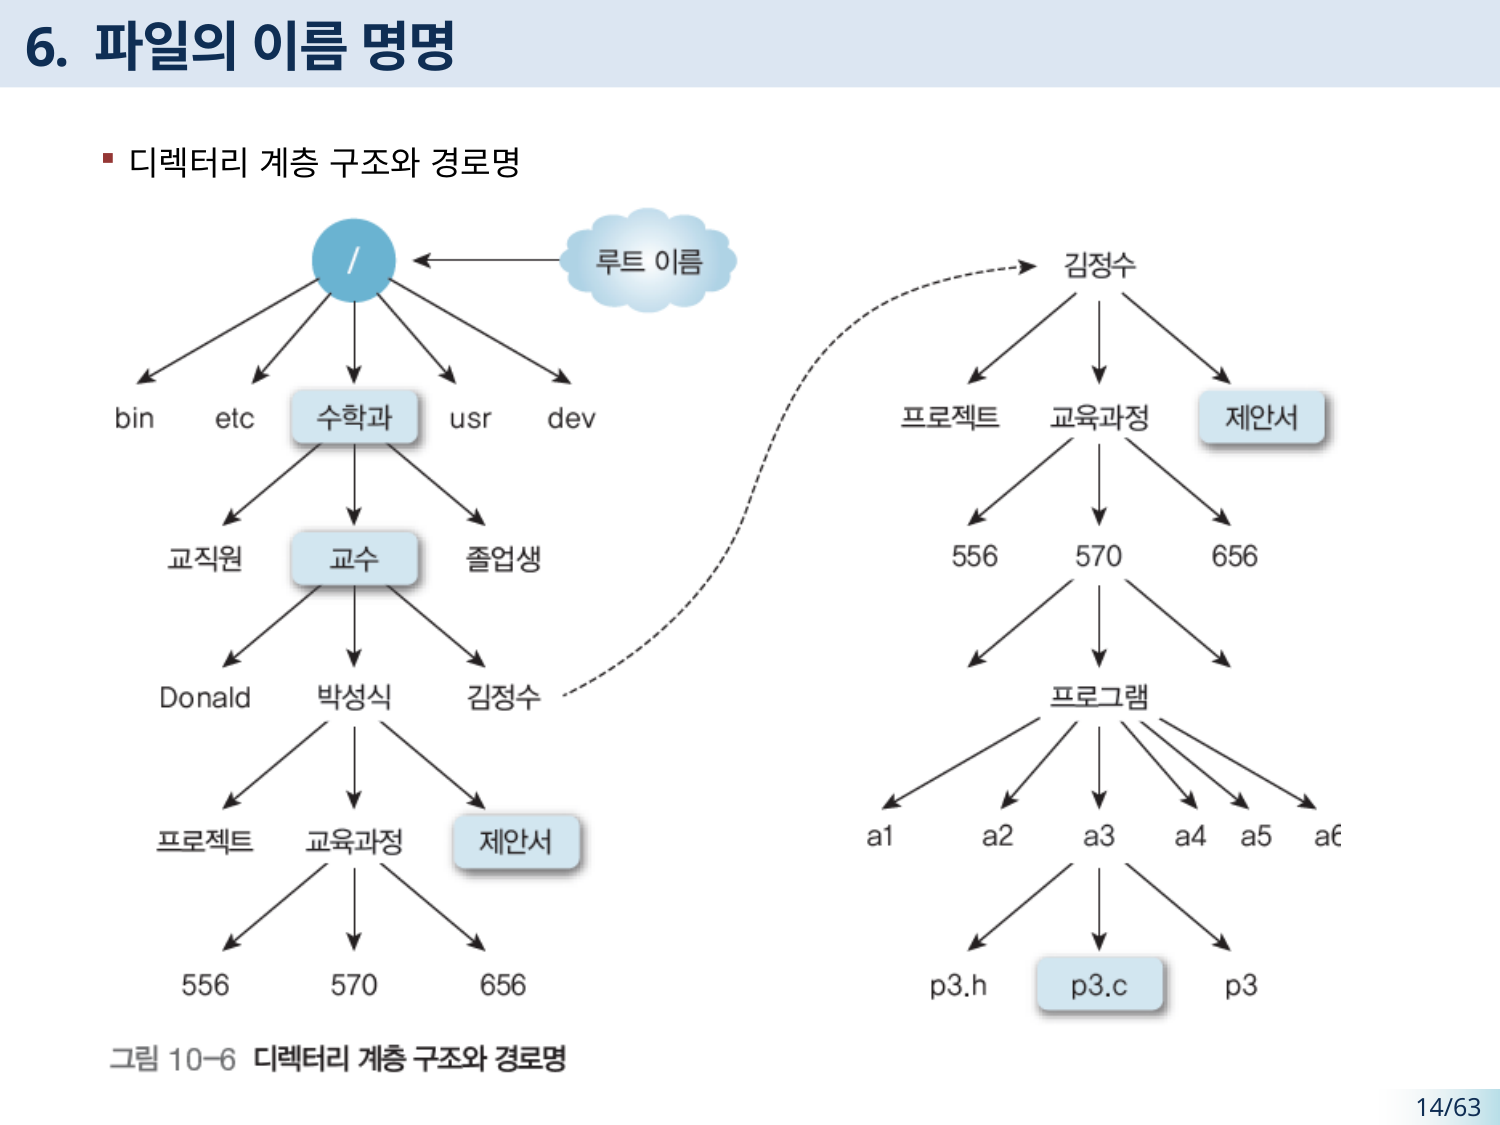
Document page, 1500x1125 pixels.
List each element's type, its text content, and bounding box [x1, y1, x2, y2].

picture [107, 192, 1341, 1082]
list 디렉터리 계층 구조와 경로명 [10, 126, 1481, 1057]
title 6. 파일의 이름 명명 [10, 5, 1288, 84]
